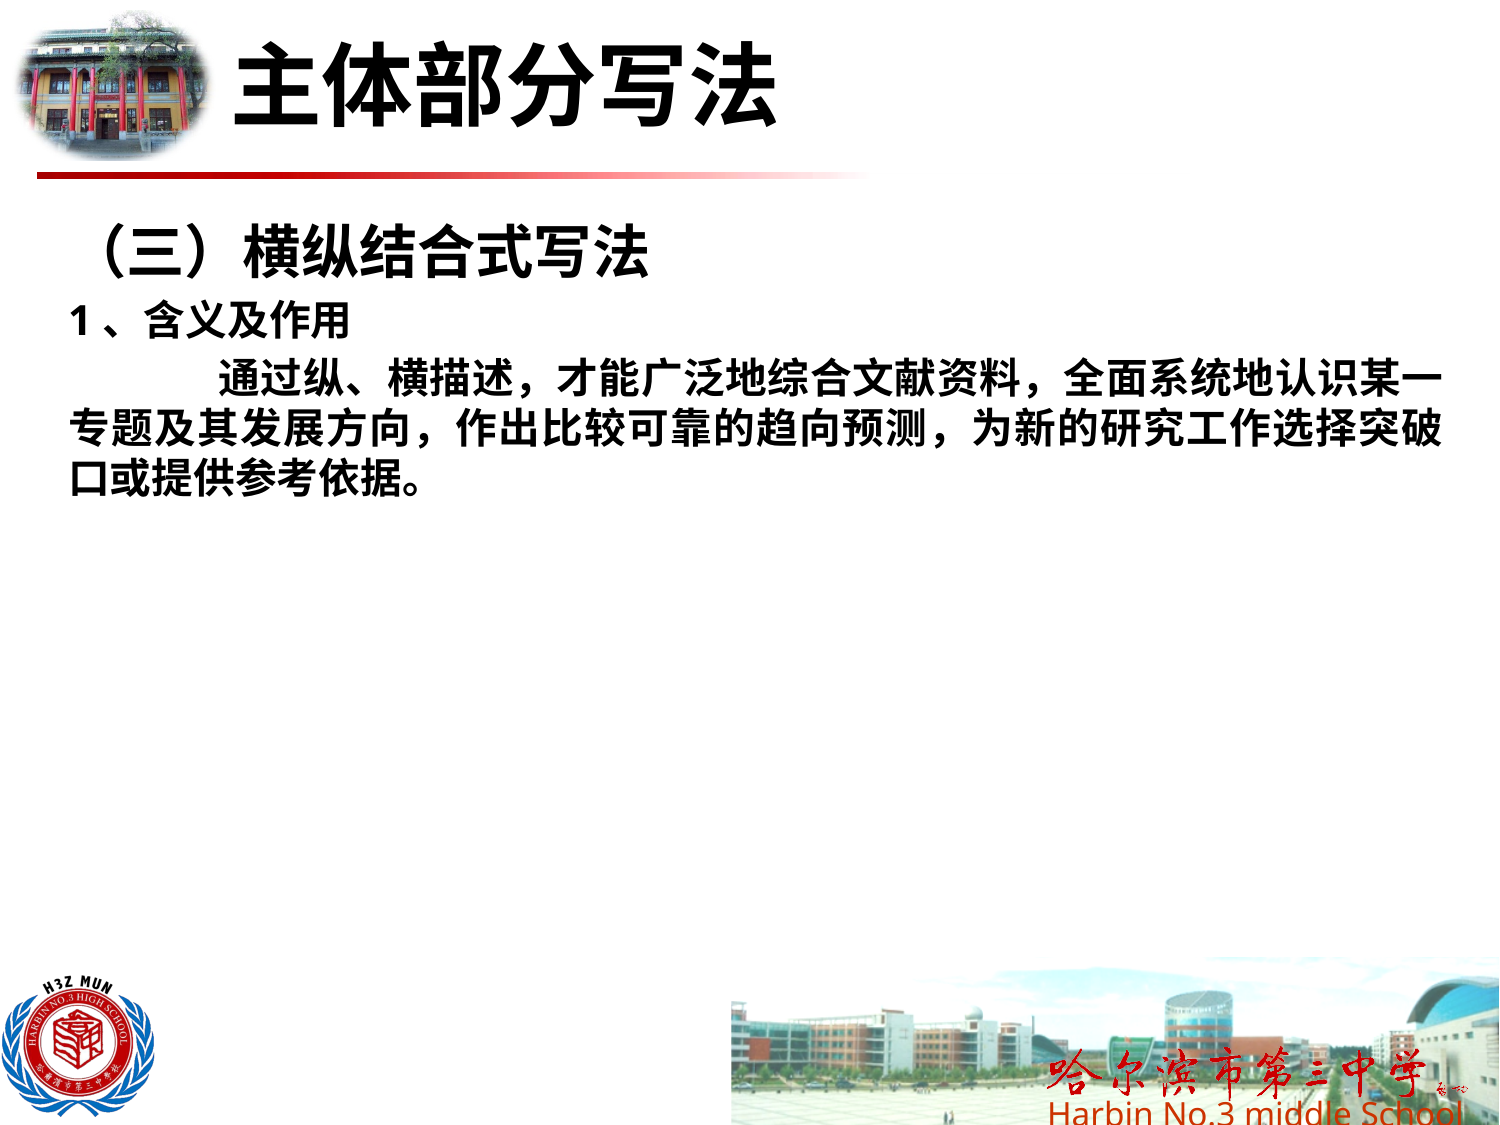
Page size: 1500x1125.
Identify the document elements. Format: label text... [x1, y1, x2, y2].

picture [11, 10, 219, 161]
text_box （三）横纵结合式写法 1、含义及作用 通过纵、横描述，才能广泛地综合文献资料，全面系统地认识某一专题及其发展方向，作出比较可靠的趋向预测，为新的研究工作选择突破口或提供参考依据。 [53, 207, 1459, 970]
picture [0, 969, 156, 1125]
title 主体部分写法 [214, 11, 963, 154]
picture [1045, 1046, 1471, 1106]
